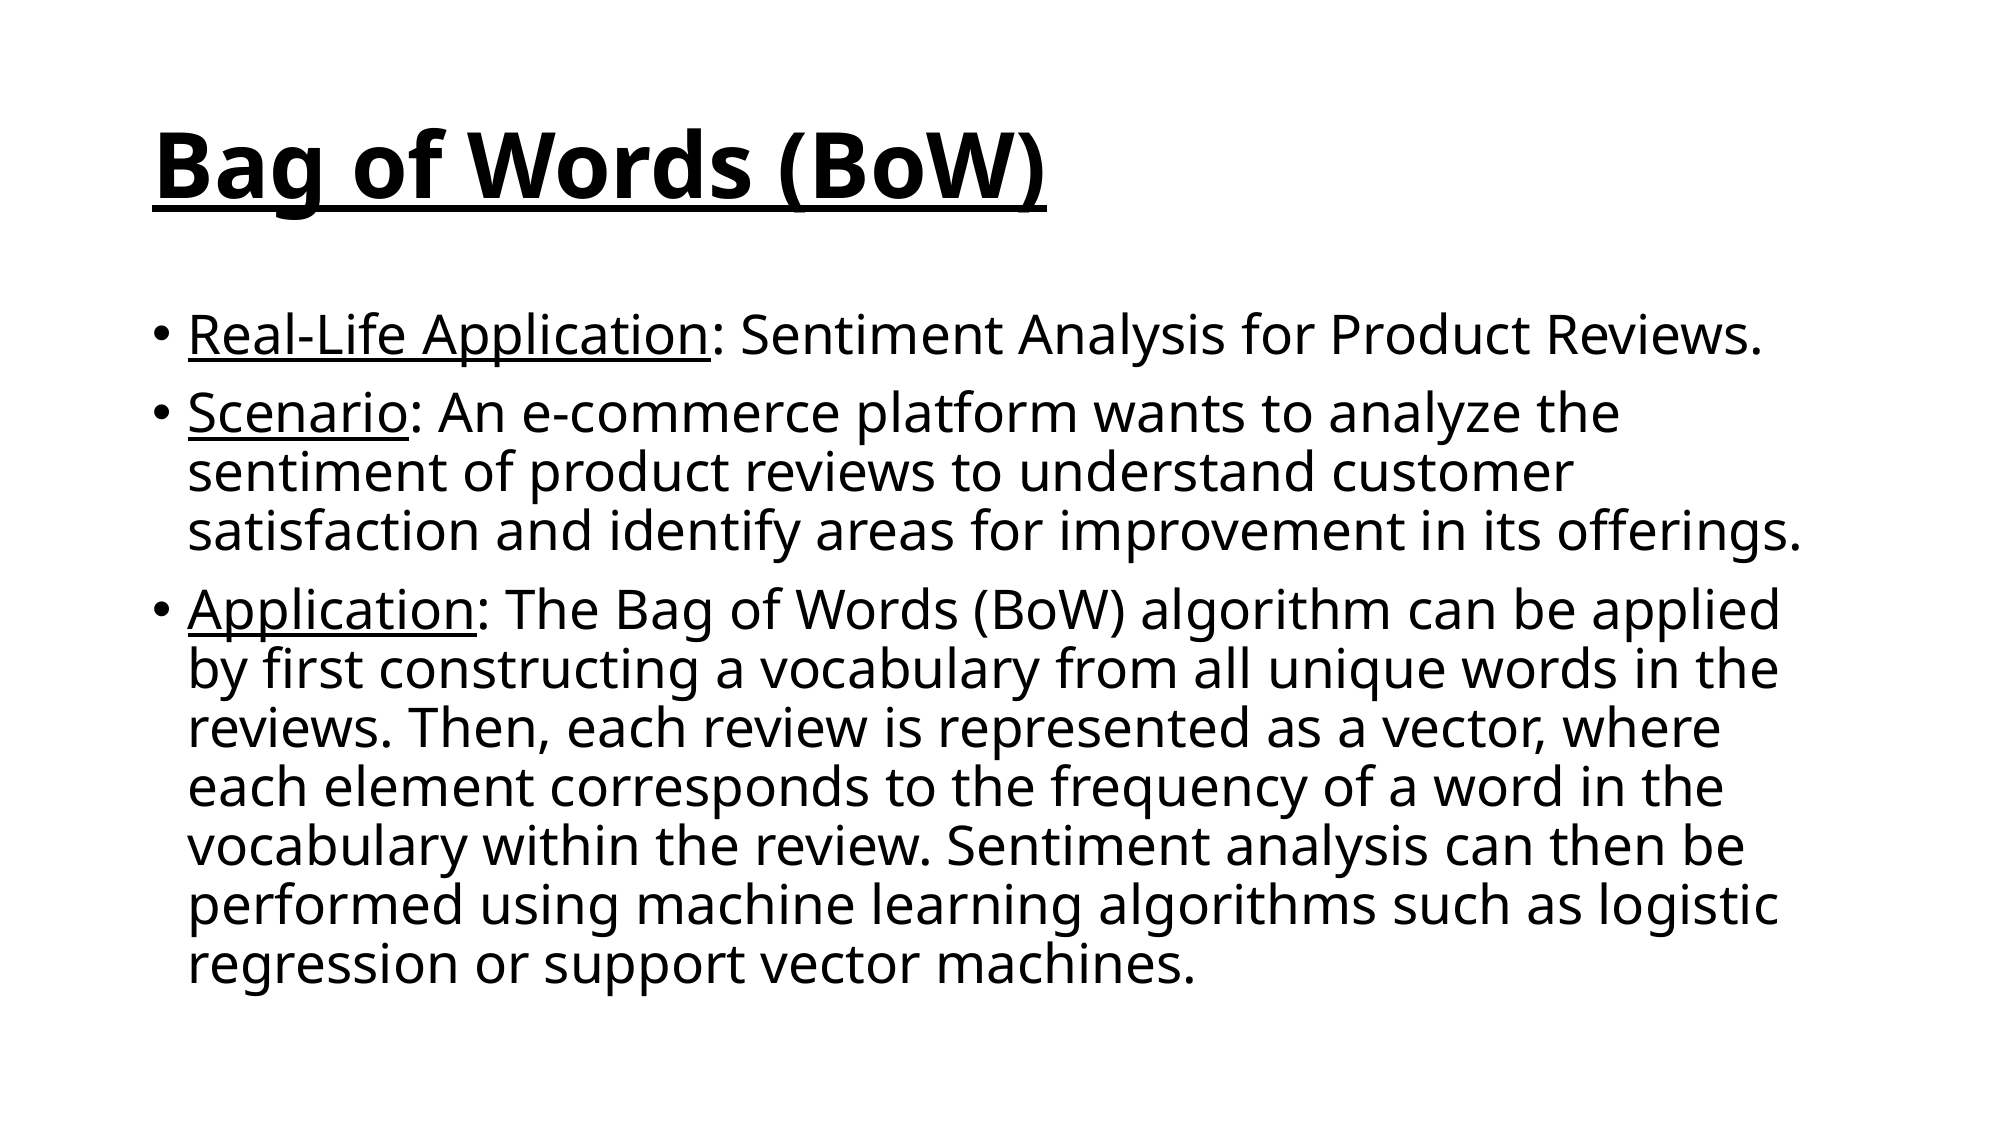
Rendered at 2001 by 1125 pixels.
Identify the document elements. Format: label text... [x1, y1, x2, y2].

list Real-Life Application: Sentiment Analysis for Product Reviews. Scenario: An e-commerce platform wants to analyze the sentiment of product reviews to understand customer satisfaction and identify areas for improvement in its offerings. Application: The Bag of Words (BoW) algorithm can be applied by first constructing a vocabulary from all unique words in the reviews. Then, each review is represented as a vector, where each element corresponds to the frequency of a word in the vocabulary within the review. Sentiment analysis can then be performed using machine learning algorithms such as logistic regression or support vector machines. [137, 299, 1863, 1014]
title Bag of Words (BoW) [137, 59, 1863, 278]
